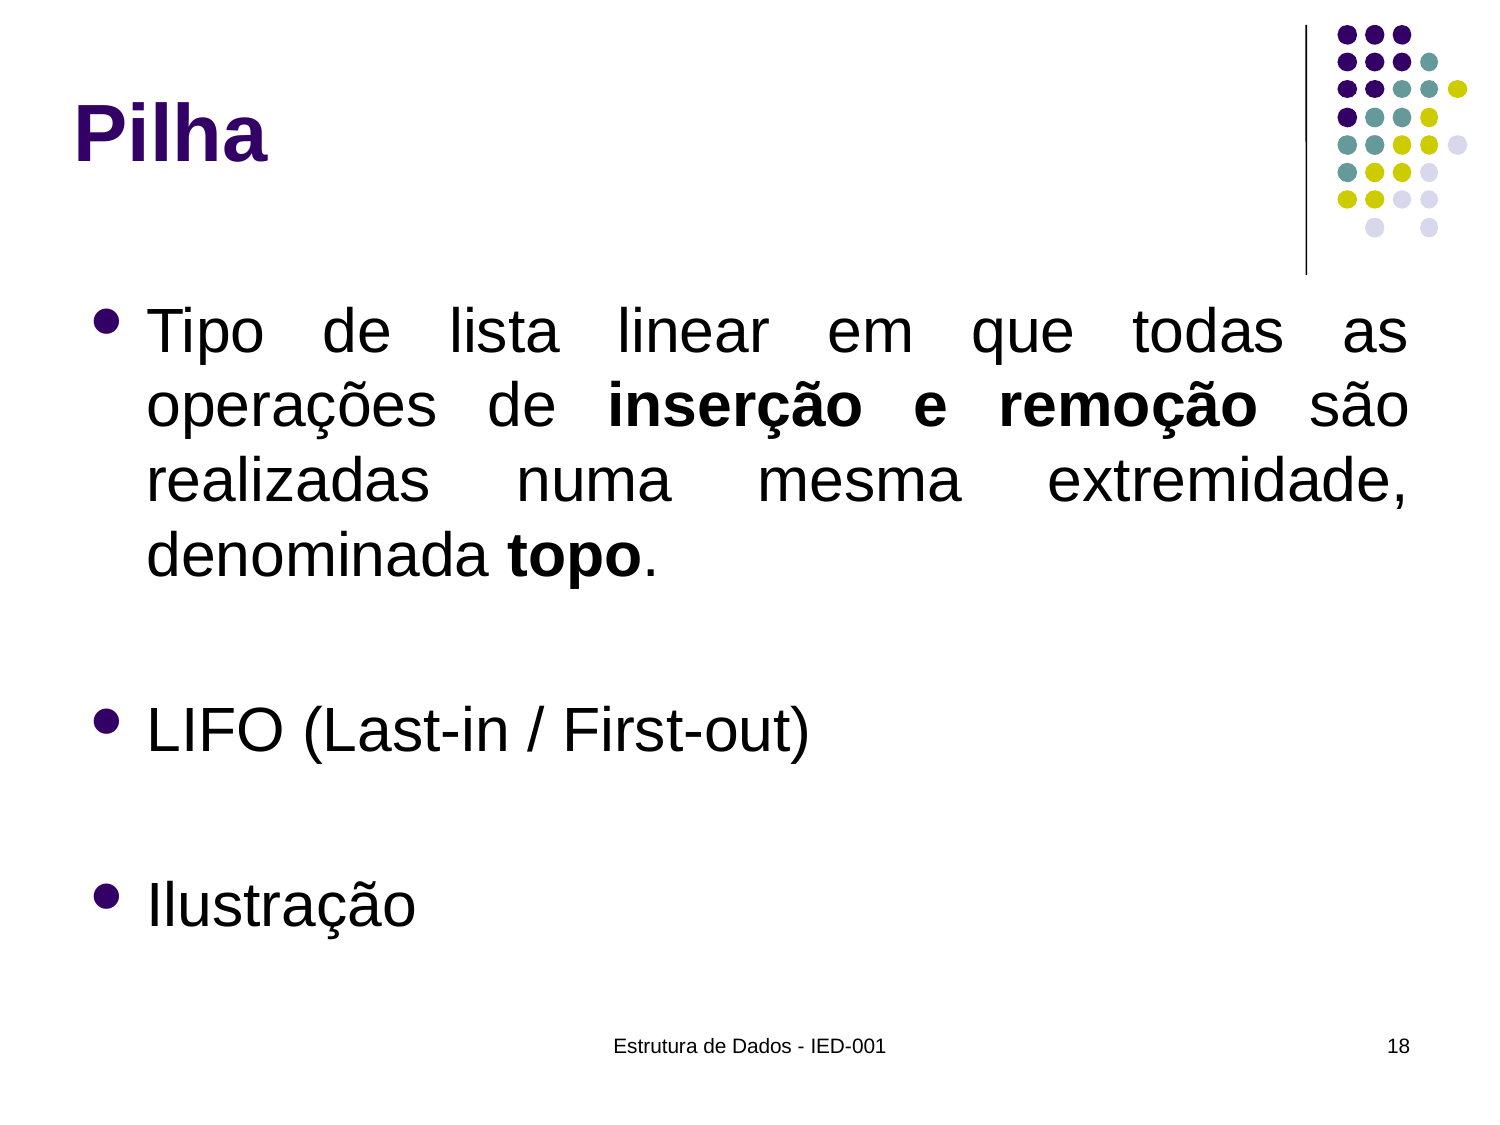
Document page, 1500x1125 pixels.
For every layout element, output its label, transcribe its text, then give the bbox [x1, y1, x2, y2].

list Tipo de lista linear em que todas as operações de inserção e remoção são realizadas numa mesma extremidade, denominada topo. LIFO (Last-in / First-out) Ilustração [75, 282, 1425, 1006]
slide_number 18 [1074, 1024, 1426, 1101]
title Pilha [58, 66, 372, 186]
footer Estrutura de Dados - IED-001 [512, 1024, 988, 1101]
